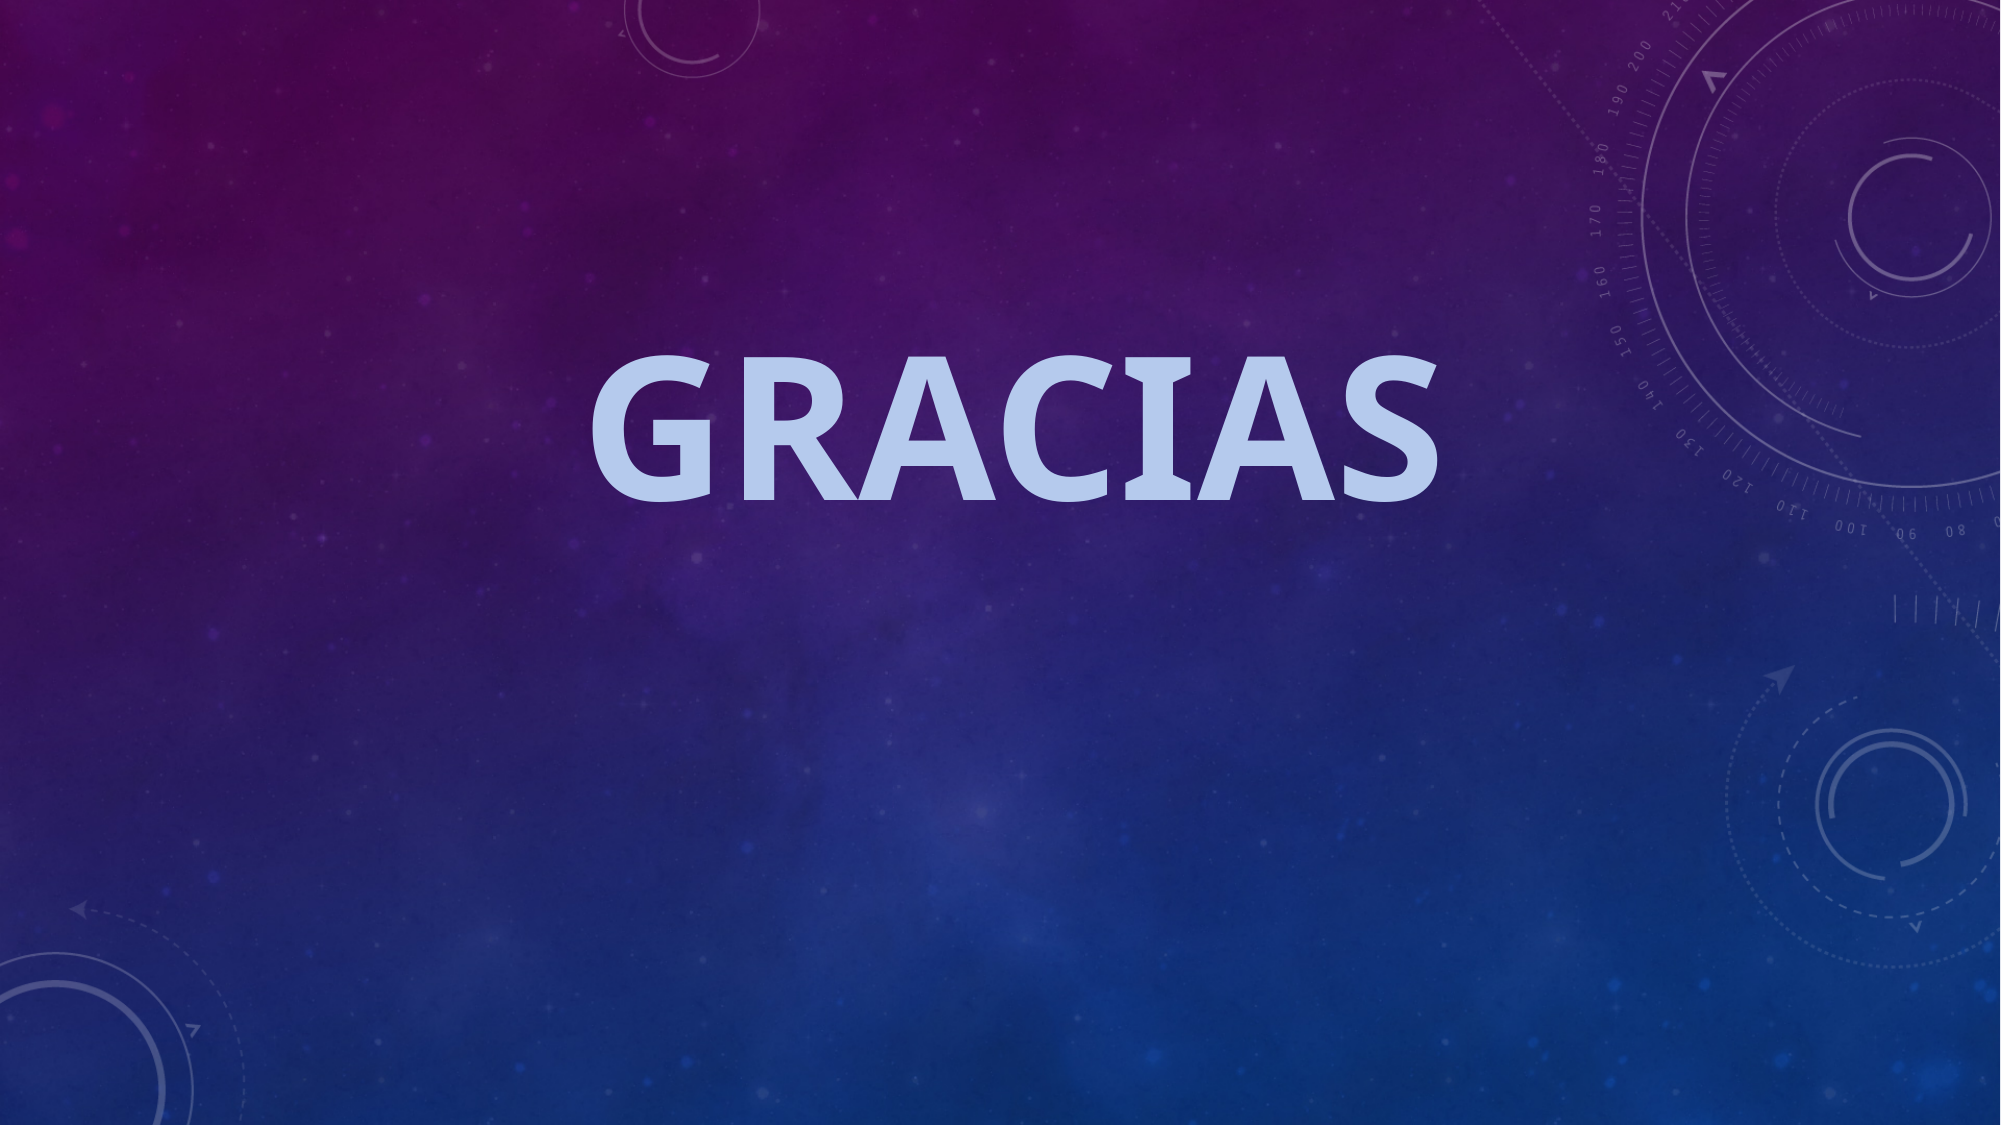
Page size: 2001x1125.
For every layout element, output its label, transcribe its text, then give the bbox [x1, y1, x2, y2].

picture [0, 0, 2001, 1125]
text_box GRACIAS [430, 292, 1596, 548]
